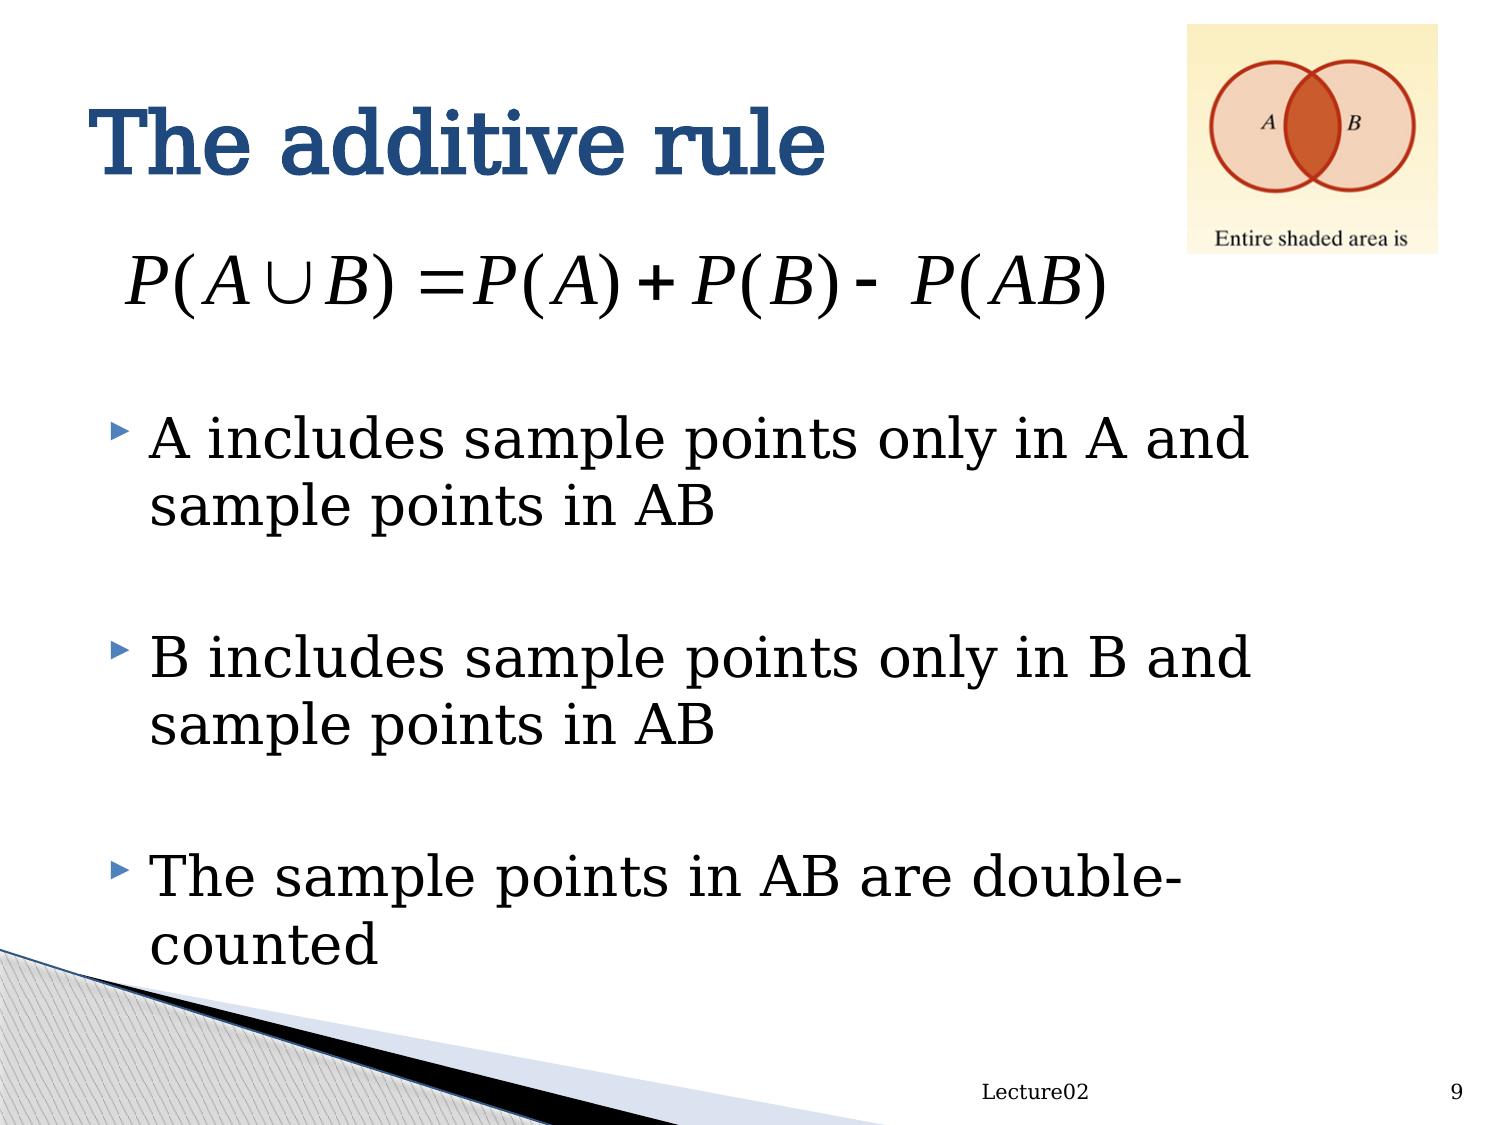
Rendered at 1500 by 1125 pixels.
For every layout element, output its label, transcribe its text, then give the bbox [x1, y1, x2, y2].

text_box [112, 237, 1119, 336]
list A includes sample points only in A and sample points in AB B includes sample points only in B and sample points in AB The sample points in AB are double-counted [75, 243, 1425, 986]
slide_number 9 [1418, 1051, 1479, 1112]
title The additive rule [75, 45, 1181, 233]
footer Lecture02 [718, 1051, 1105, 1112]
picture [1187, 24, 1438, 254]
